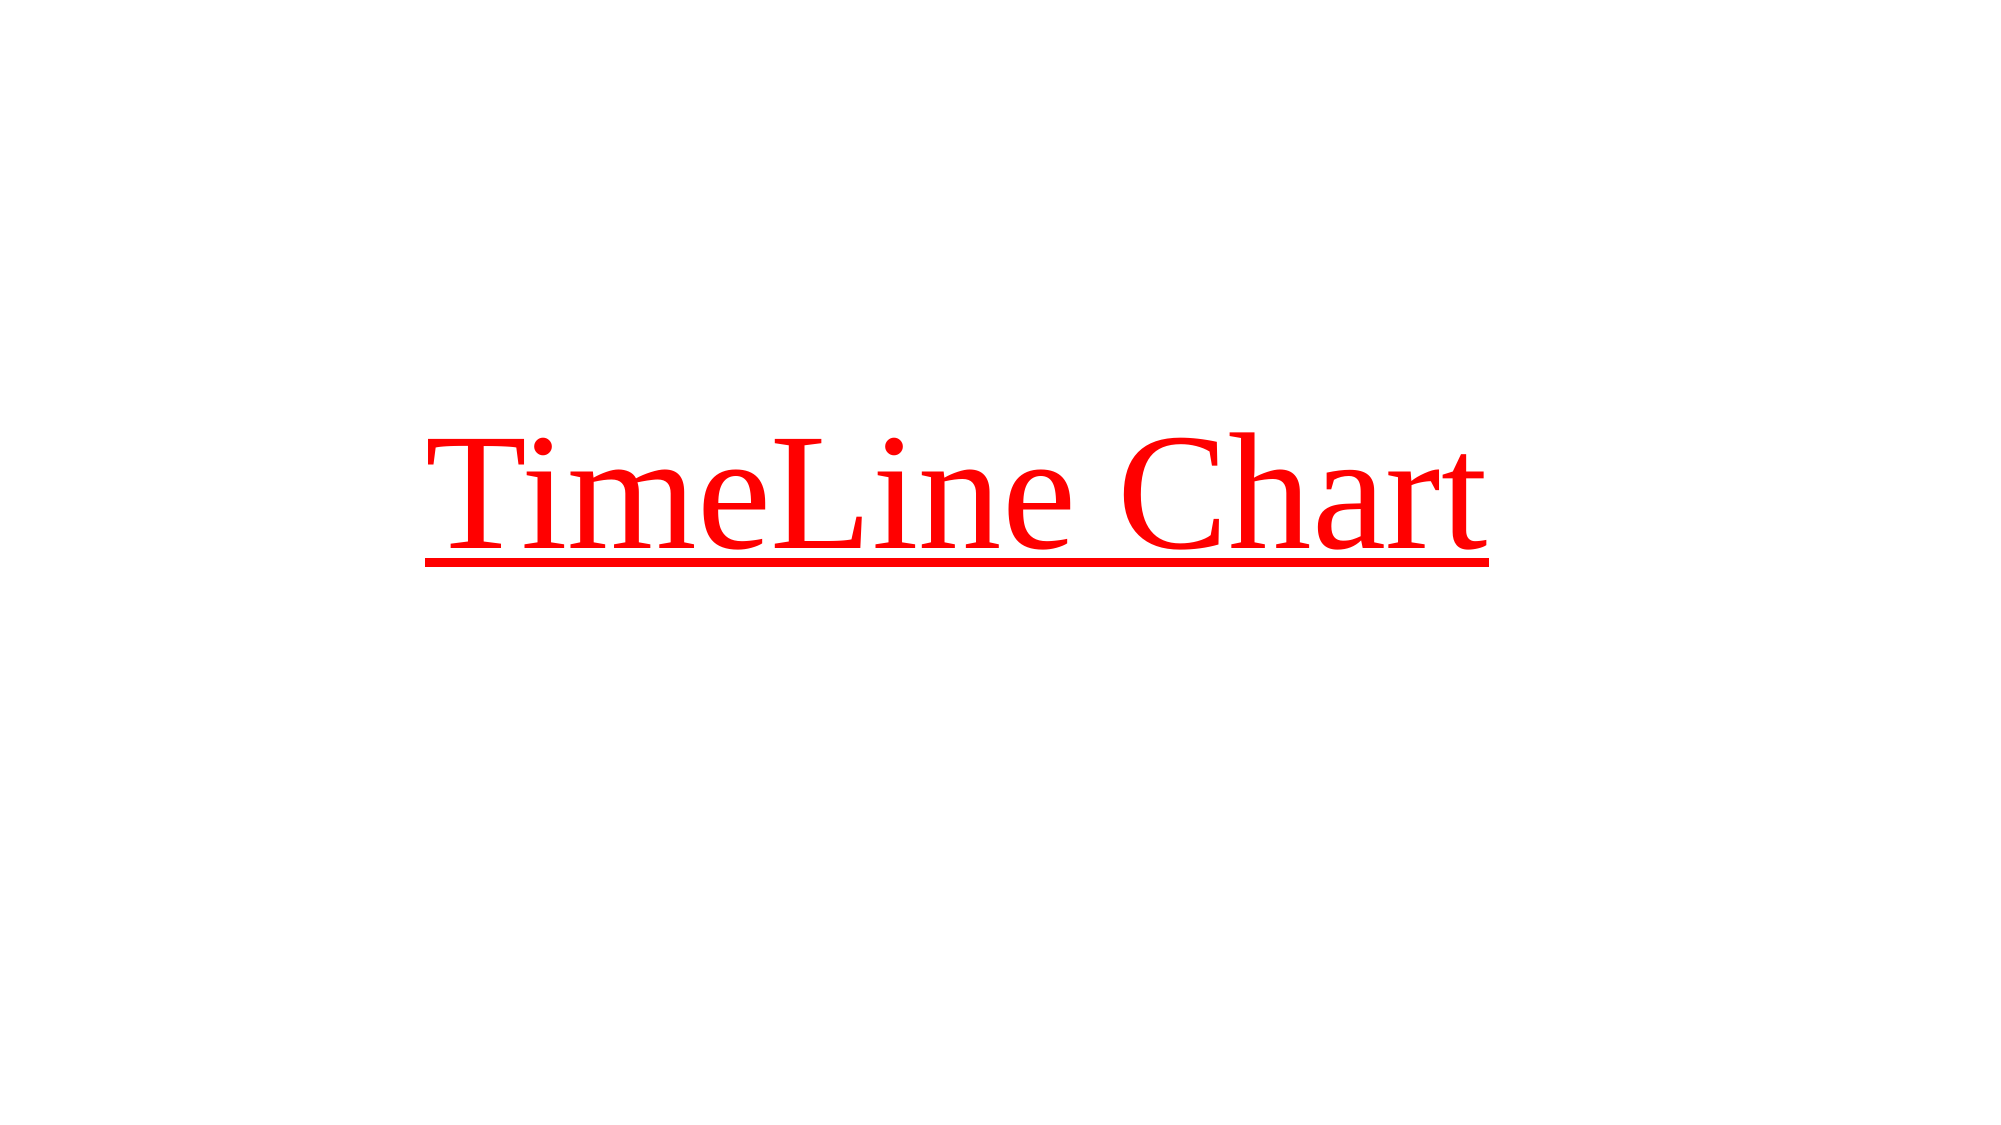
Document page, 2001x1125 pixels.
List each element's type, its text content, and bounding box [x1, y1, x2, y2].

text_box TimeLine Chart [353, 374, 1562, 590]
